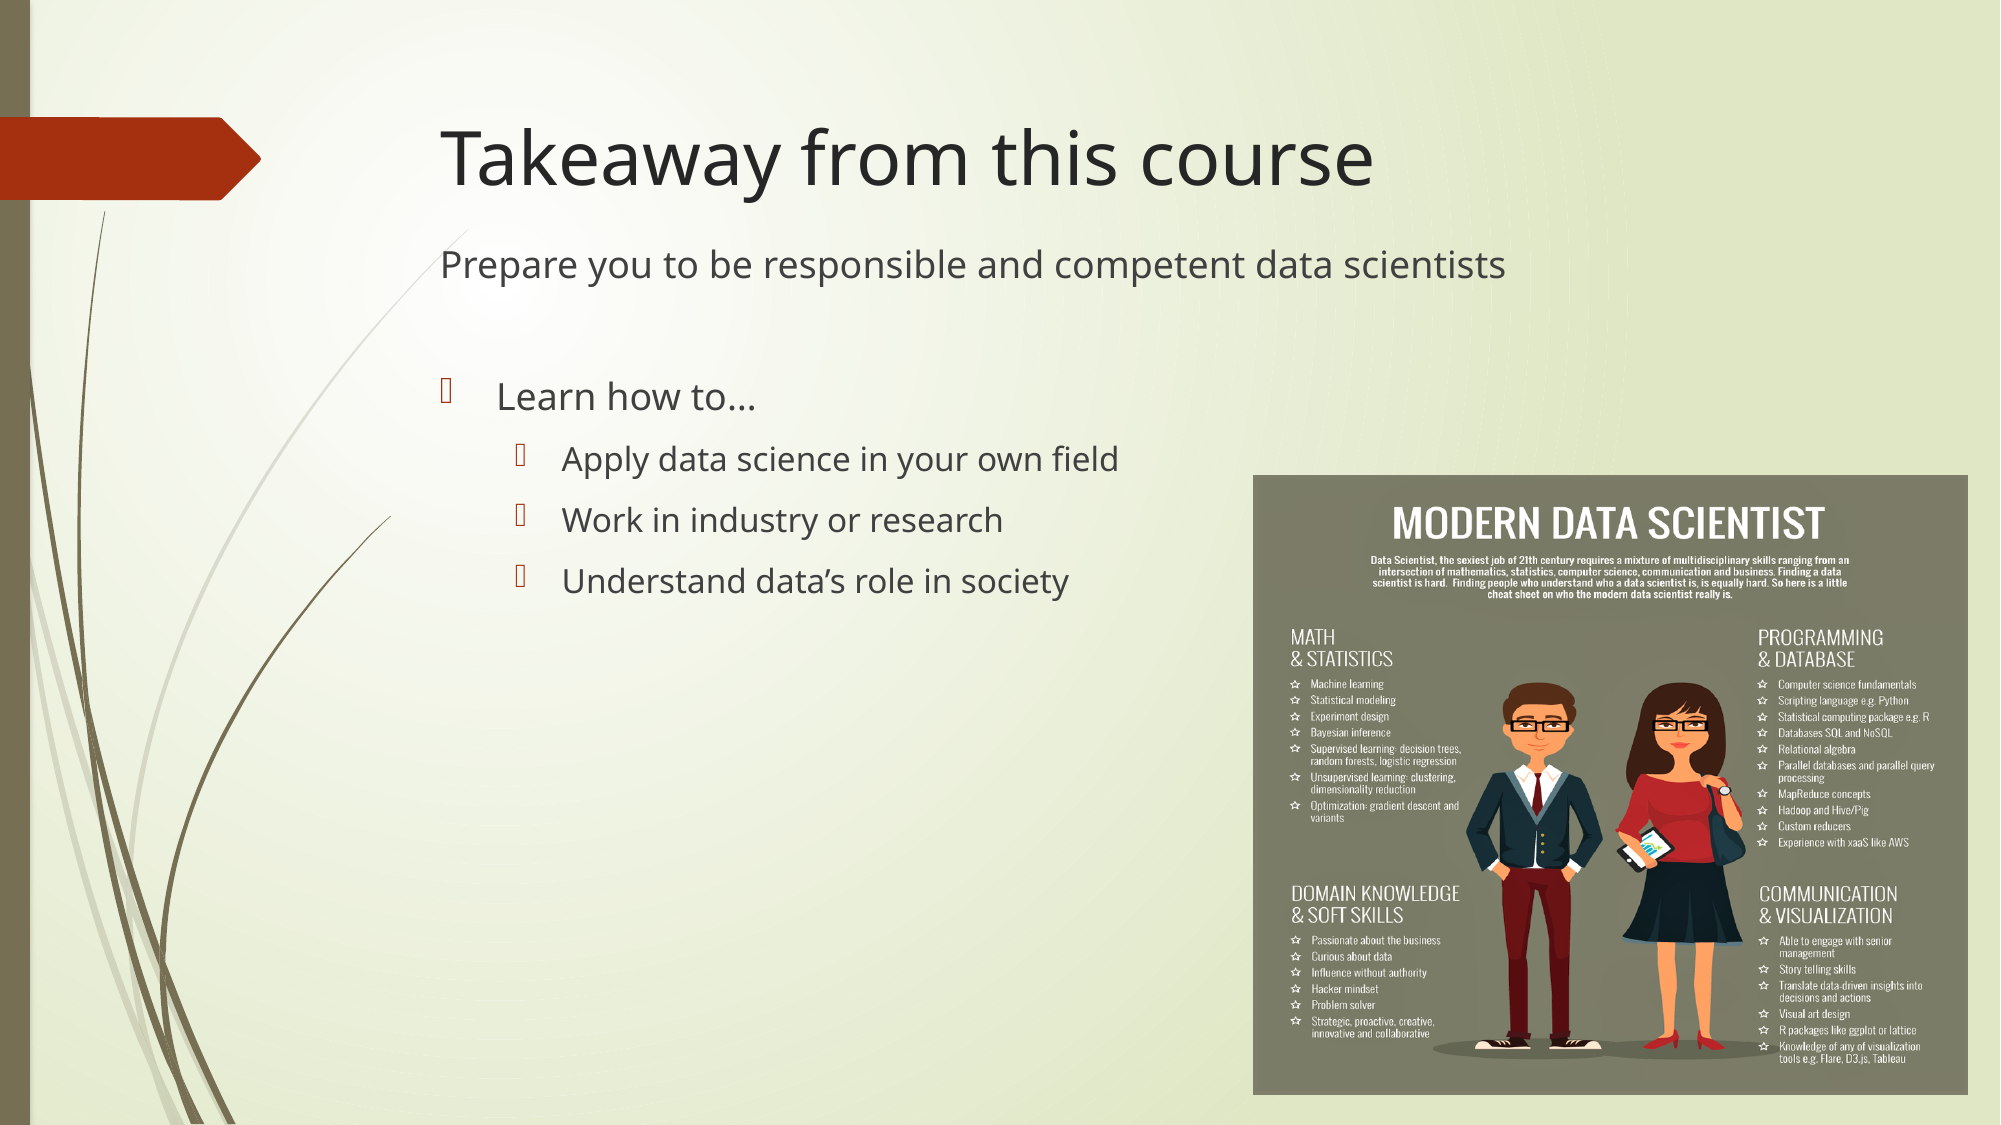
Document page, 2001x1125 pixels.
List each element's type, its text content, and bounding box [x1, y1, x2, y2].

list Prepare you to be responsible and competent data scientists Learn how to… Apply data science in your own field Work in industry or research Understand data’s role in society [424, 233, 1888, 970]
picture [1253, 474, 1968, 1095]
title Takeaway from this course [425, 102, 1888, 233]
